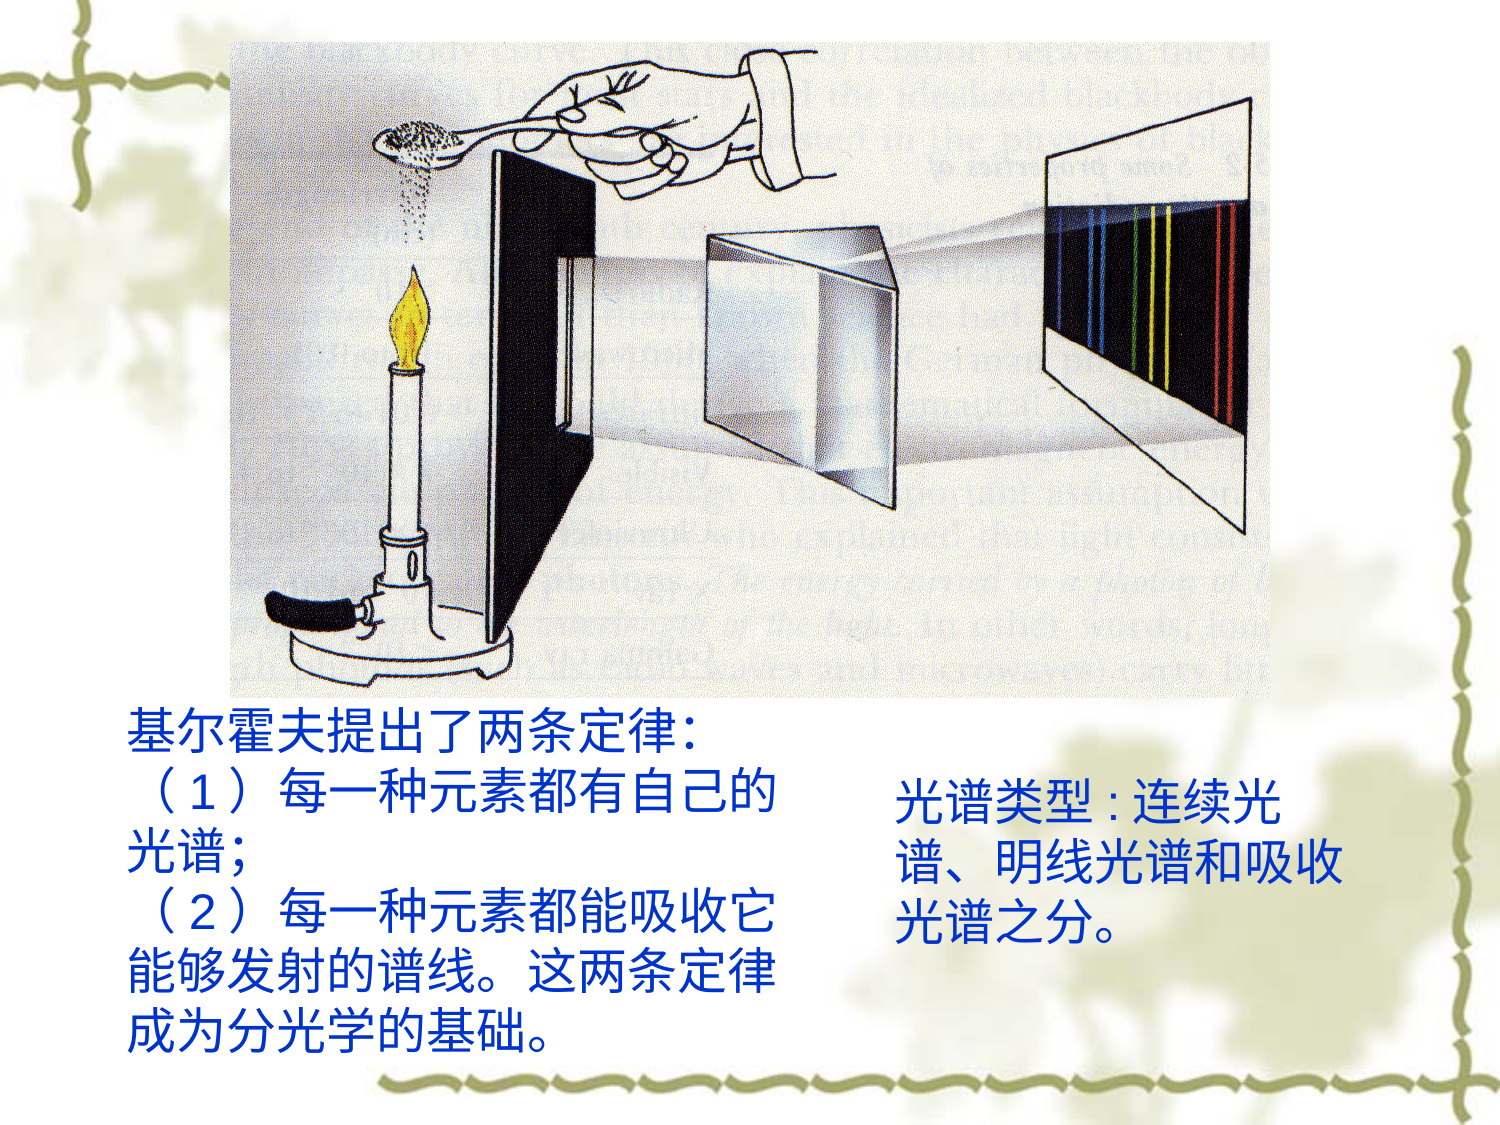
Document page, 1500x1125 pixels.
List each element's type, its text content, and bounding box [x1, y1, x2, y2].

picture [0, 0, 1500, 1125]
text_box 基尔霍夫提出了两条定律： （1）每一种元素都有自己的光谱； （2）每一种元素都能吸收它能够发射的谱线。这两条定律成为分光学的基础。 [112, 692, 798, 1068]
text_box 光谱类型:连续光谱、明线光谱和吸收光谱之分。 [879, 763, 1388, 958]
